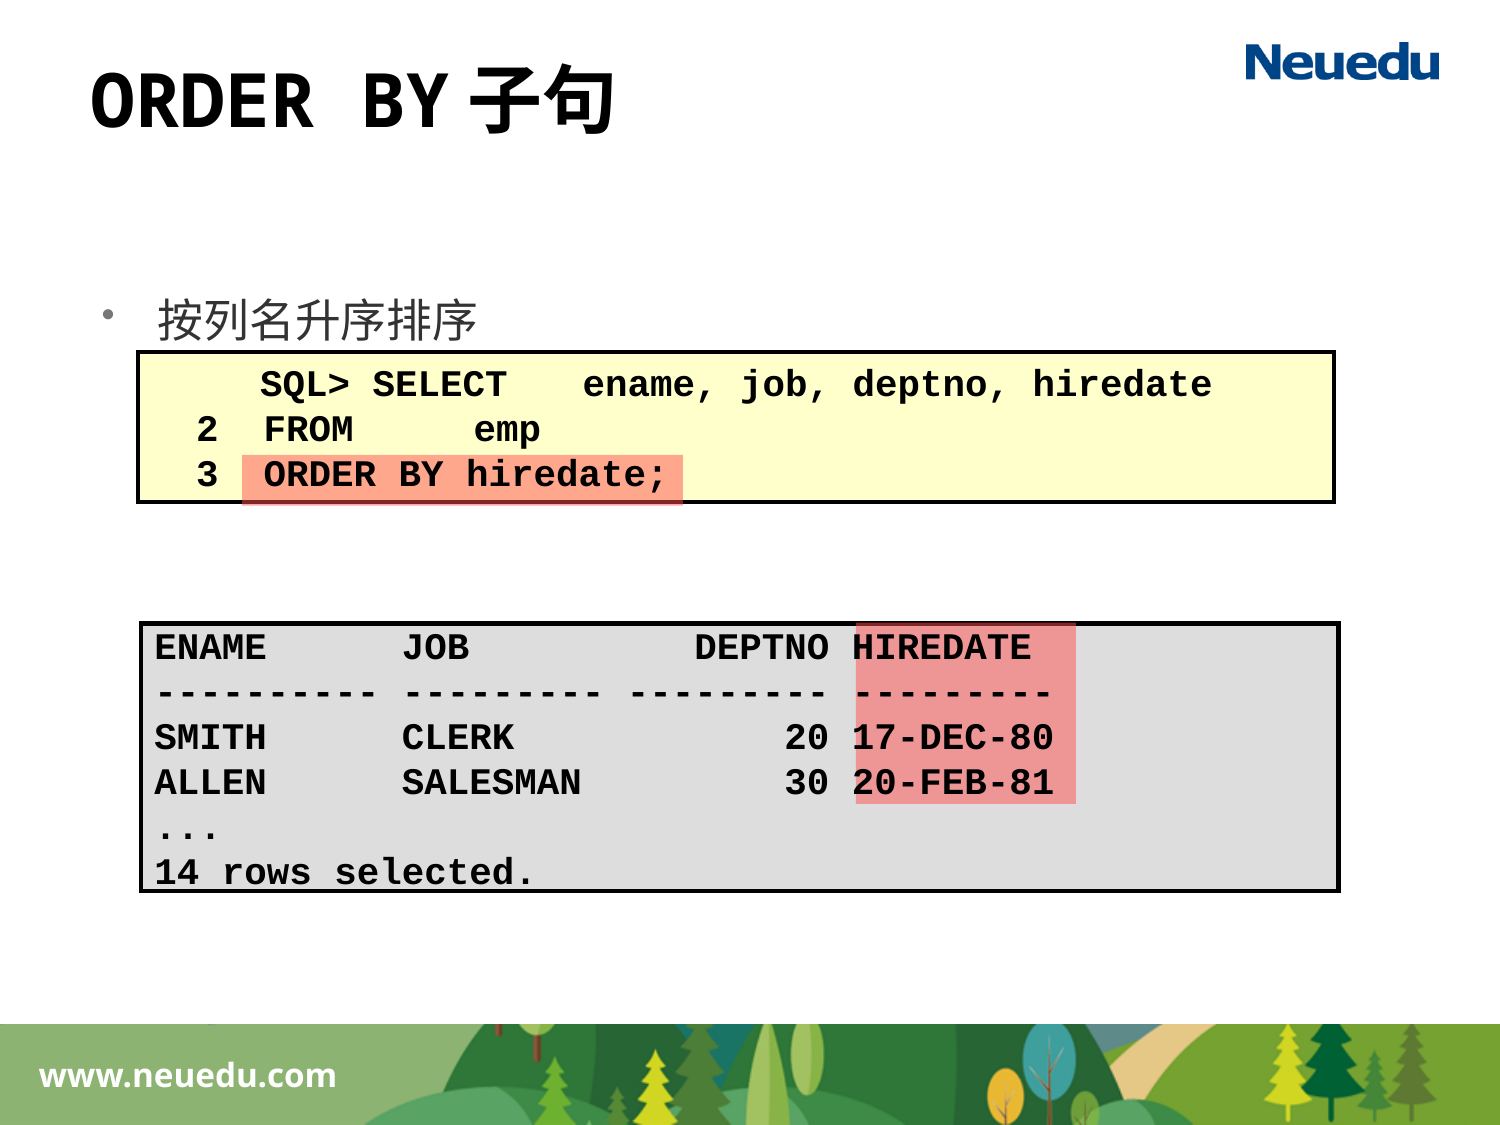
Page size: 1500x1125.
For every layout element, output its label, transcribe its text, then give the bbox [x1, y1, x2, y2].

text_box ENAME JOB DEPTNO HIREDATE ---------- --------- --------- --------- SMITH CLERK 20 17-DEC-80 ALLEN SALESMAN 30 20-FEB-81 ... 14 rows selected. [139, 621, 1341, 894]
text_box 按列名升序排序 [86, 262, 762, 338]
text_box ORDER BY子句 [75, 45, 1375, 161]
picture [1246, 42, 1439, 80]
text_box SQL> SELECT ename, job, deptno, hiredate 2 FROM emp 3 ORDER BY hiredate; [136, 348, 1337, 504]
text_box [241, 454, 1077, 805]
picture [0, 1024, 1500, 1125]
